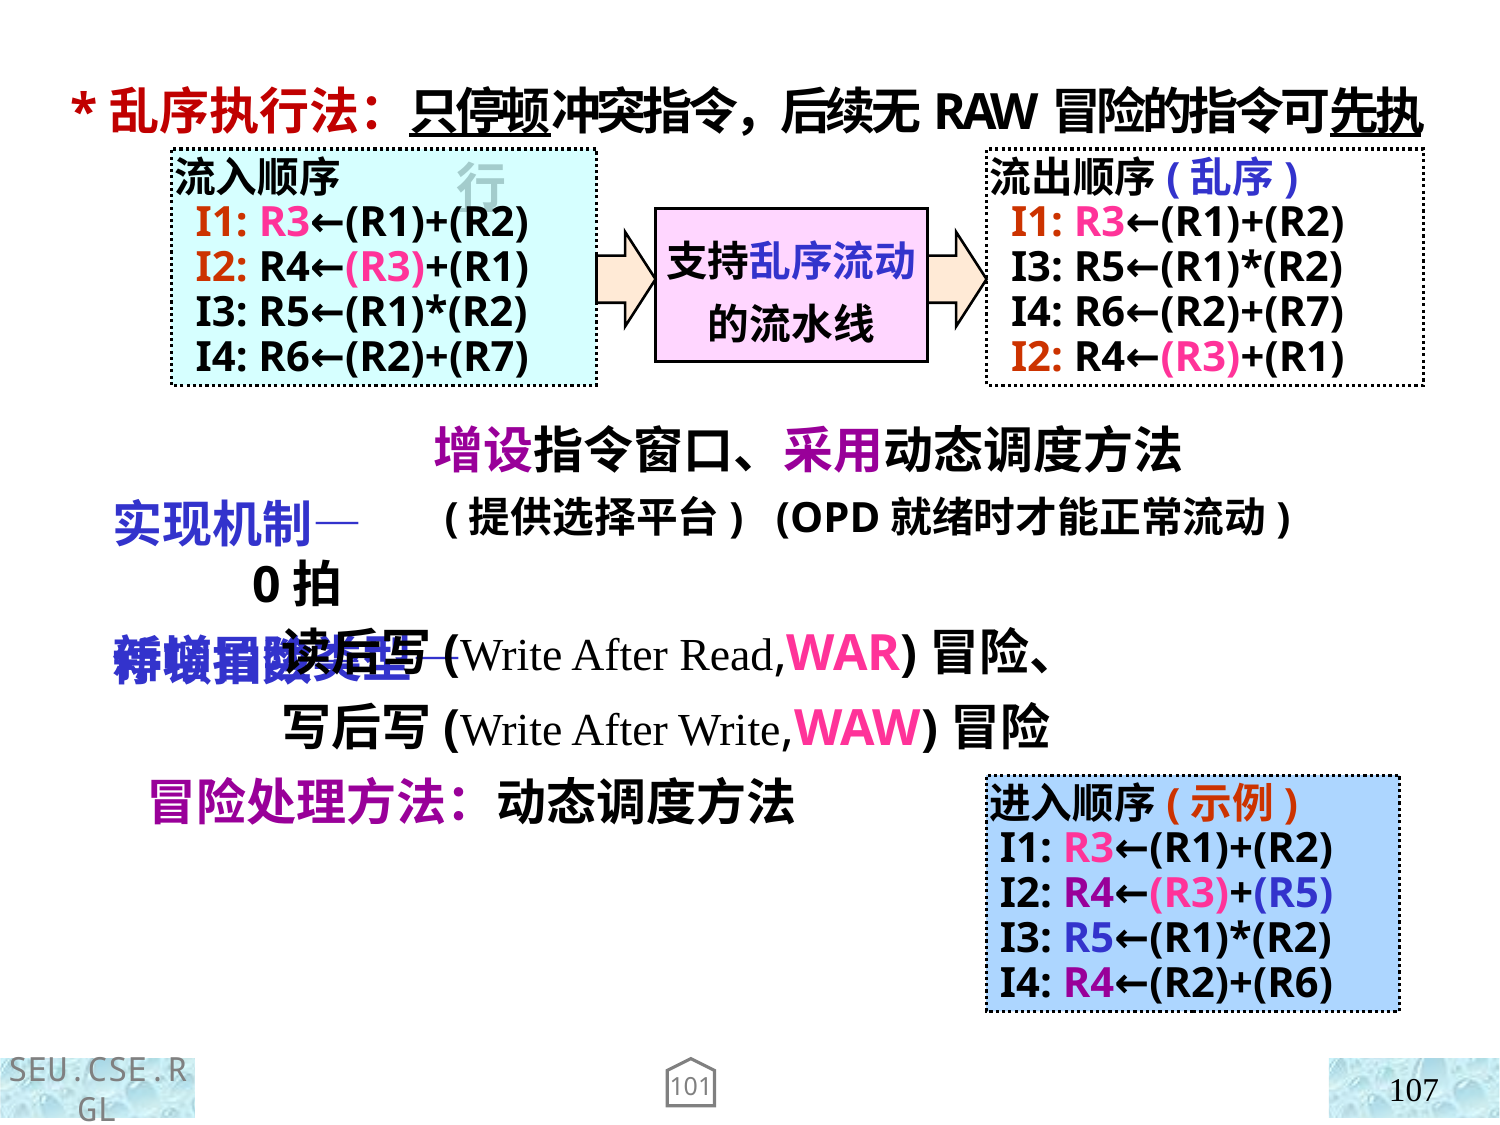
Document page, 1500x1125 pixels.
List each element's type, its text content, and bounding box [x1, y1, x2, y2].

text_box 101 [667, 1058, 715, 1106]
text_box 增设指令窗口、采用动态调度方法 (提供选择平台) (OPD就绪时才能正常流动) [419, 395, 1424, 549]
text_box 读后写(Write After Read,WAR)冒险、 写后写(Write After Write,WAW)冒险 冒险处理方法：动态调度方法 [29, 597, 1469, 838]
text_box 0拍 新增冒险类型— [29, 530, 626, 597]
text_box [170, 148, 1424, 386]
slide_number 107 [1328, 1058, 1500, 1118]
text_box *乱序执行法：只停顿冲突指令，后续无RAW冒险的指令可先执行 实现机制— 停顿拍数— [29, 56, 1469, 597]
text_box 9 [0, 1058, 195, 1118]
text_box 进入顺序(示例) I1: R3←(R1)+(R2) I2: R4←(R3)+(R5) I3: R5←(R1)*(R2) I4: R4←(R2)+(R6) [986, 775, 1400, 1012]
